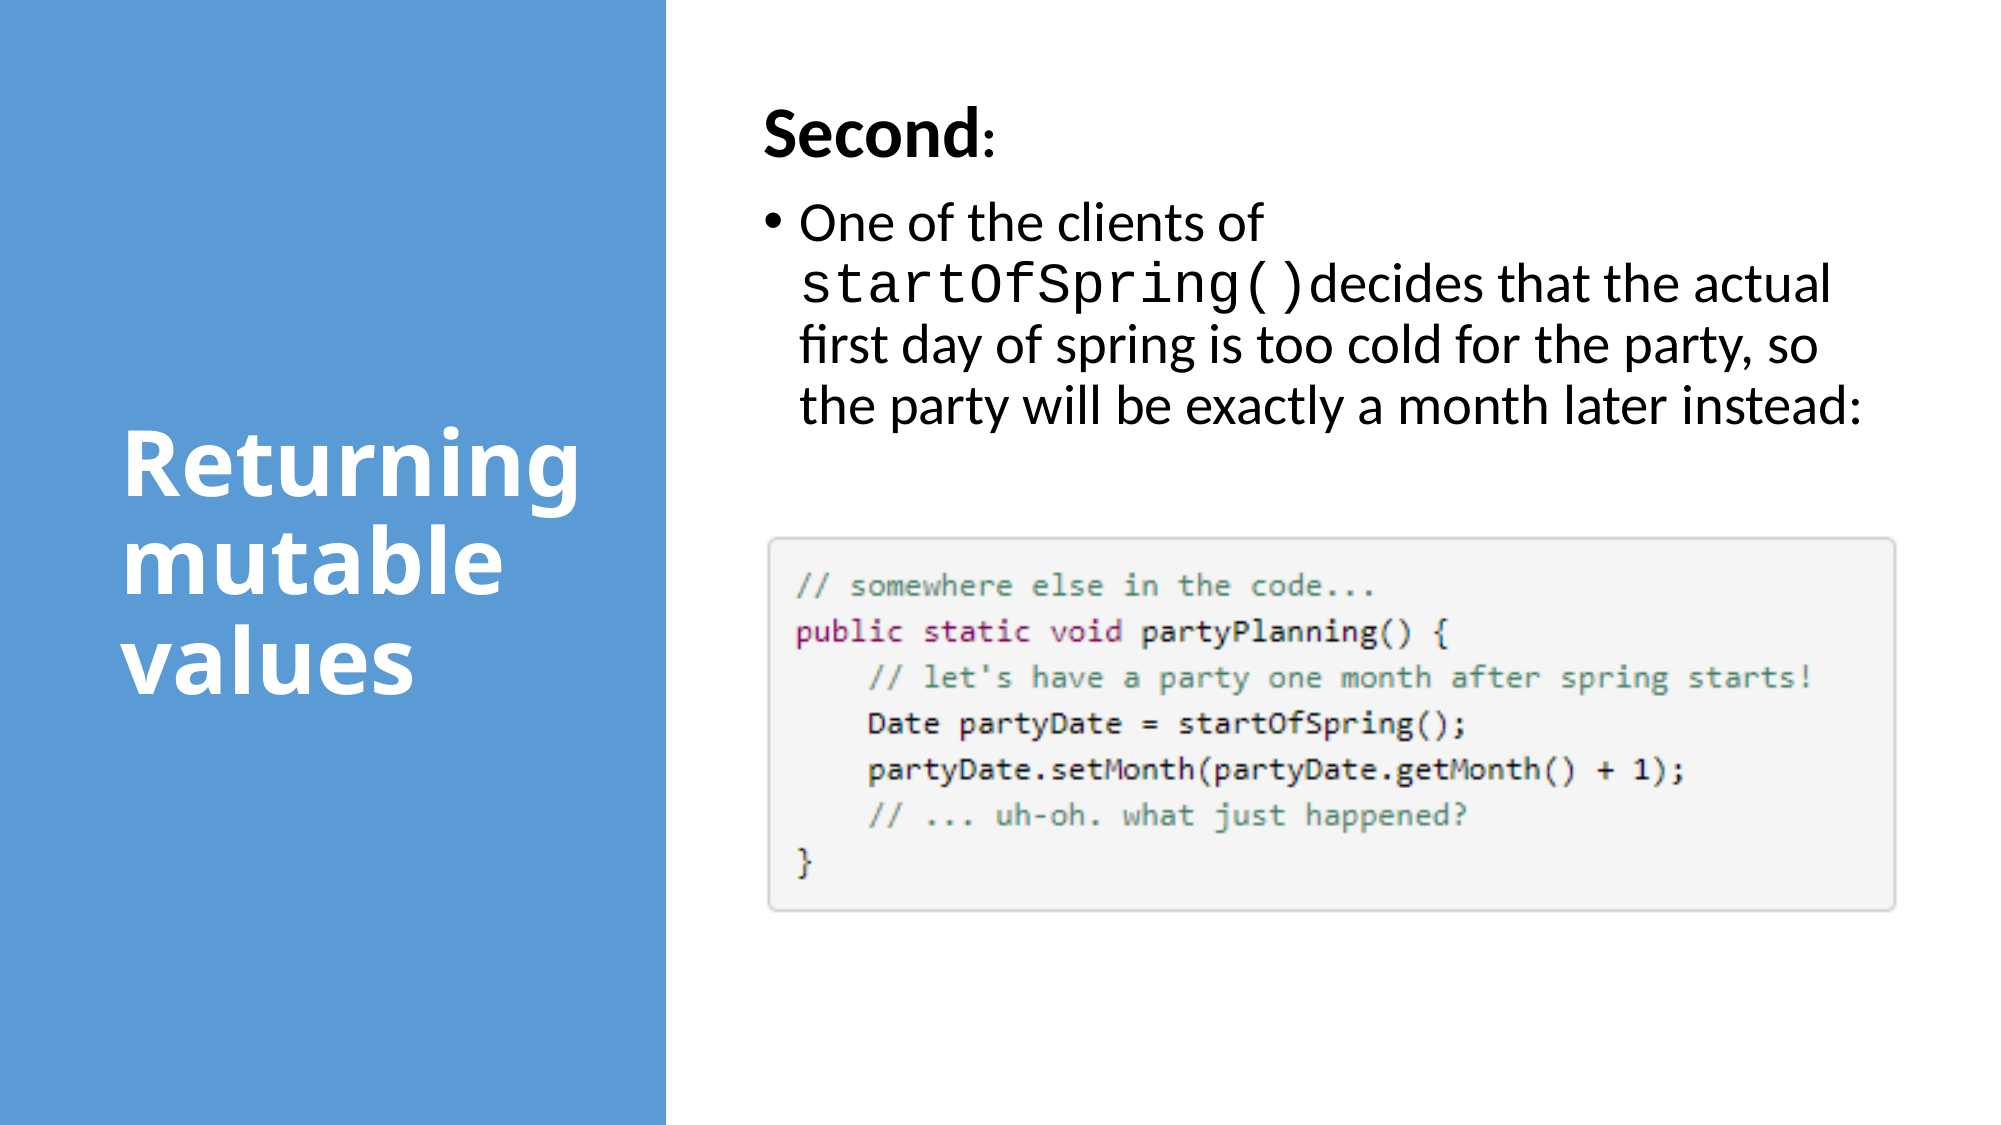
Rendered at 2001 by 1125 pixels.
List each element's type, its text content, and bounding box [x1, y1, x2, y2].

text_box [0, 0, 667, 1125]
list Second: One of the clients of startOfSpring()decides that the actual first day of spring is too cold for the party, so the party will be exactly a month later instead: [748, 86, 1892, 495]
picture [748, 525, 1920, 946]
title Returning mutable values [105, 104, 614, 1026]
